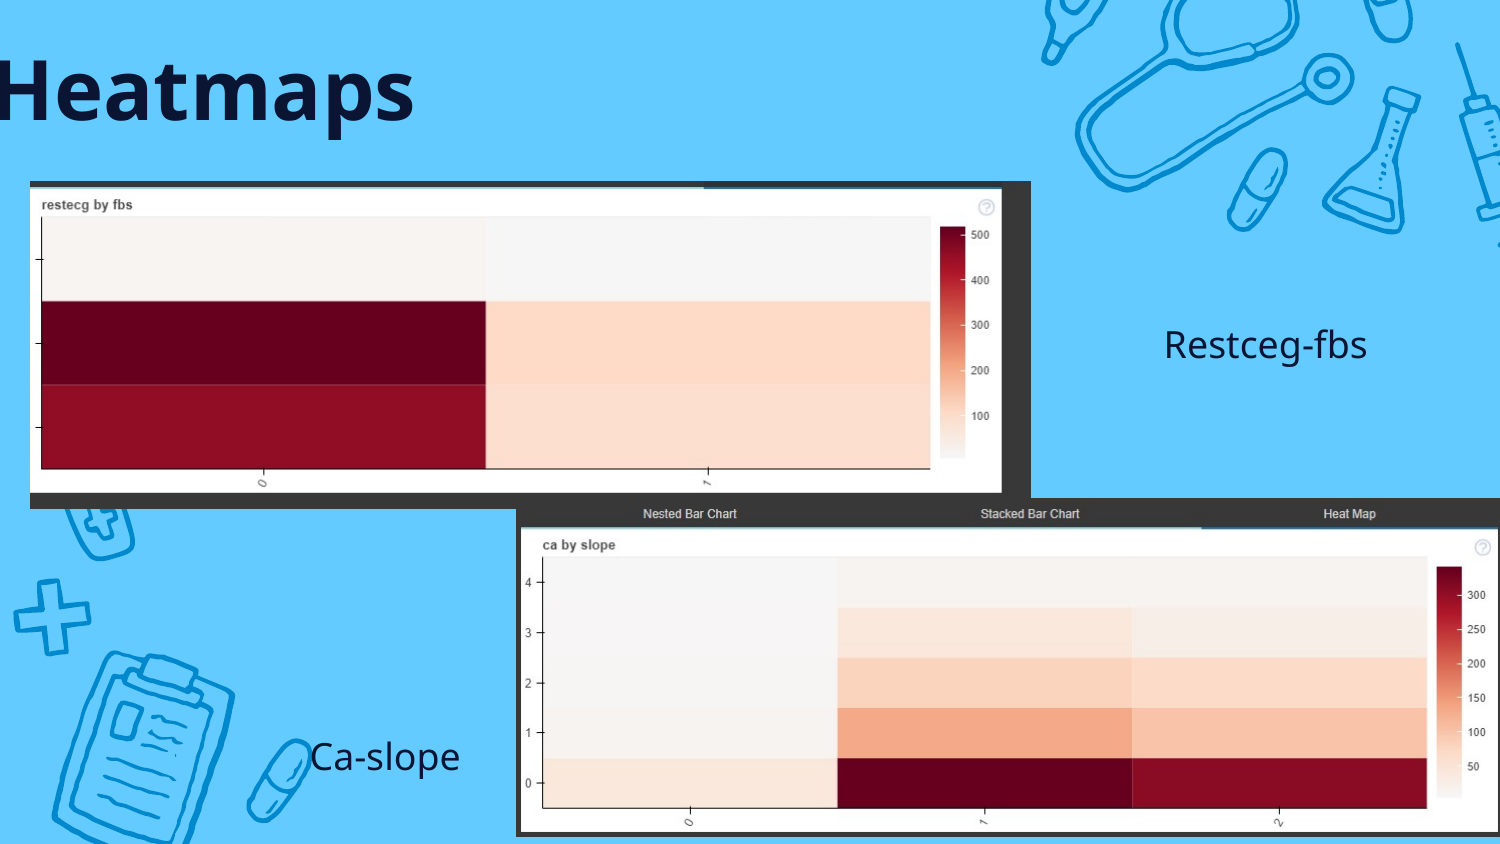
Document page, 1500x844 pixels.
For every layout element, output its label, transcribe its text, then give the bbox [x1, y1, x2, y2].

text_box Restceg-fbs [1050, 303, 1463, 385]
title Heatmaps [0, 21, 633, 100]
picture [30, 181, 1500, 837]
text_box Ca-slope [221, 718, 510, 792]
